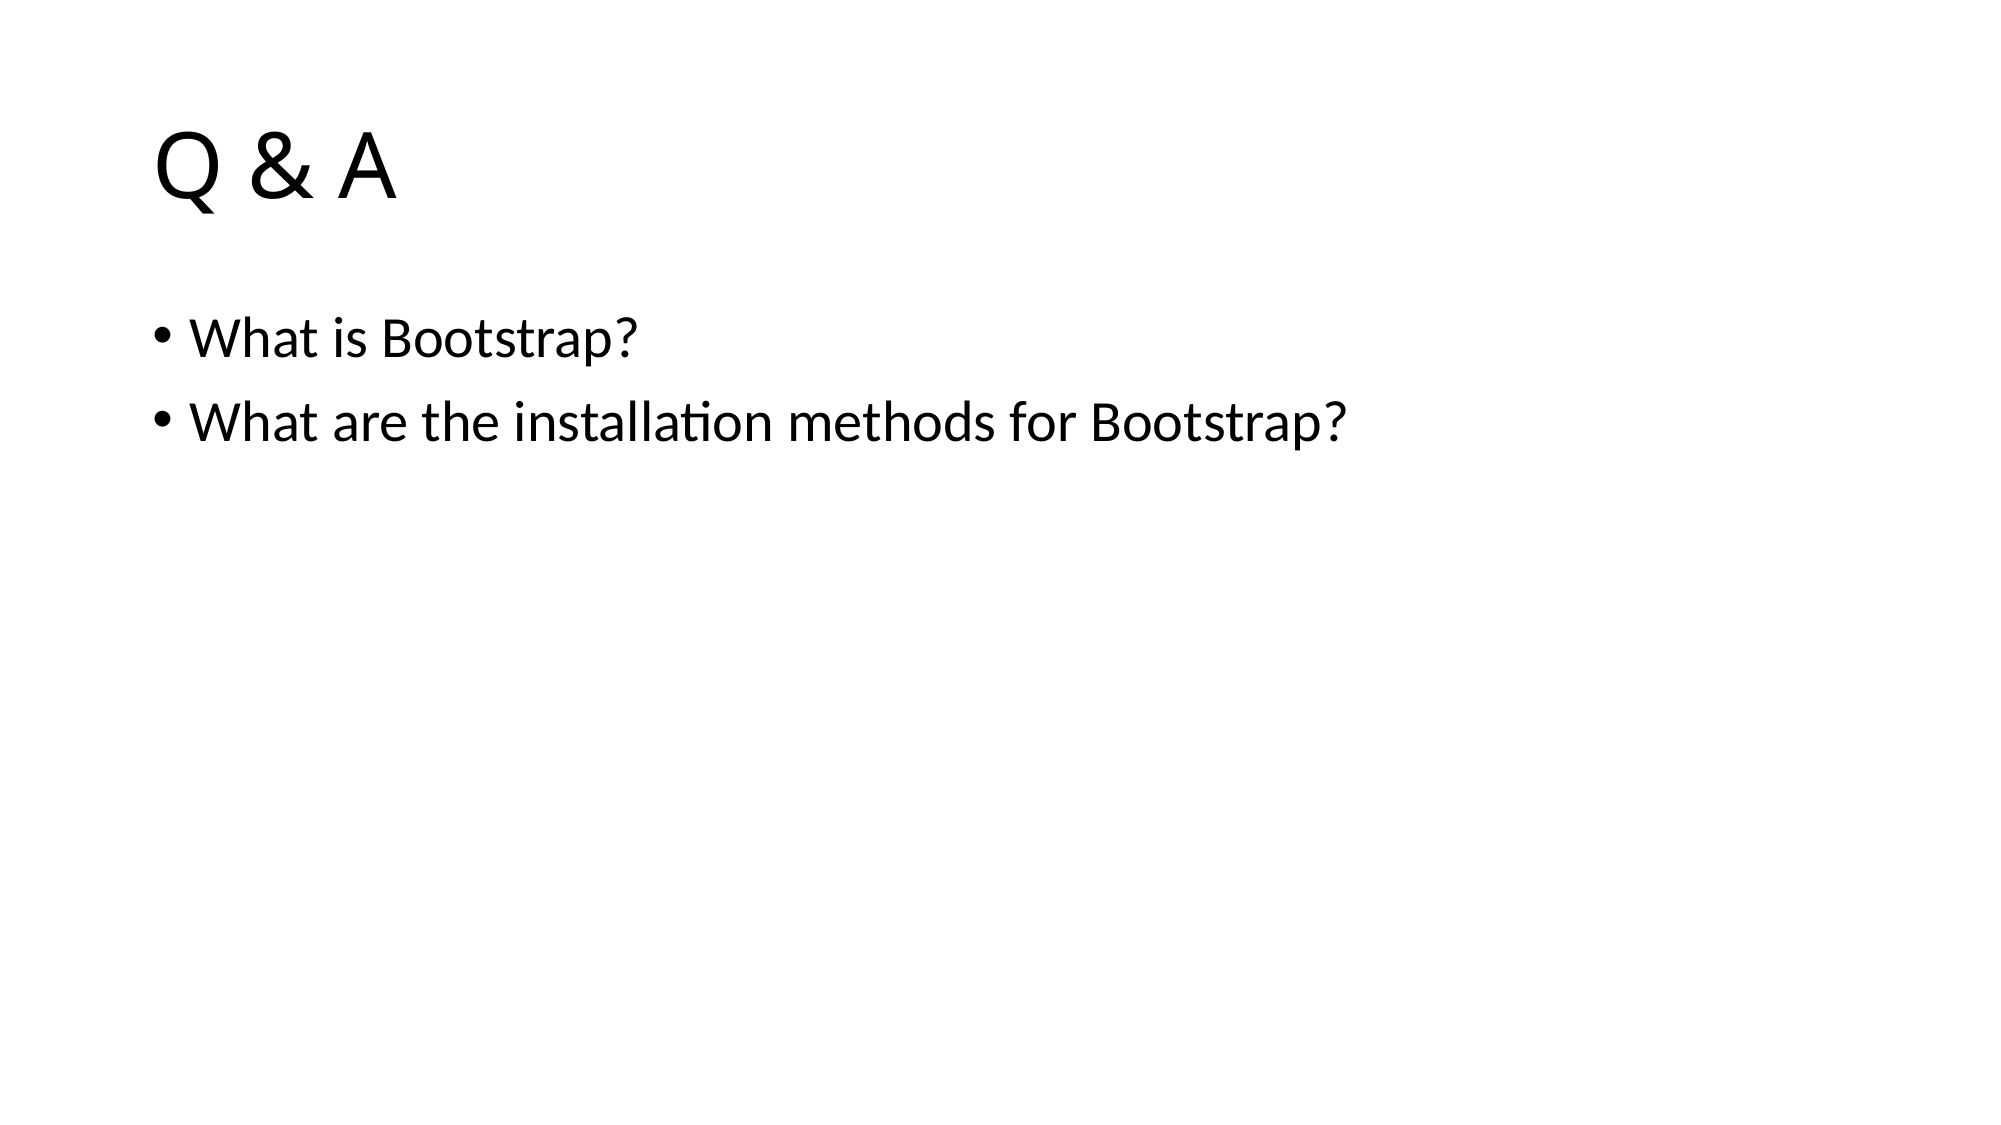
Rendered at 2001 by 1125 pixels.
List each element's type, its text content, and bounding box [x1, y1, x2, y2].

list What is Bootstrap? What are the installation methods for Bootstrap? [137, 299, 1863, 1014]
title Q & A [137, 59, 1863, 278]
